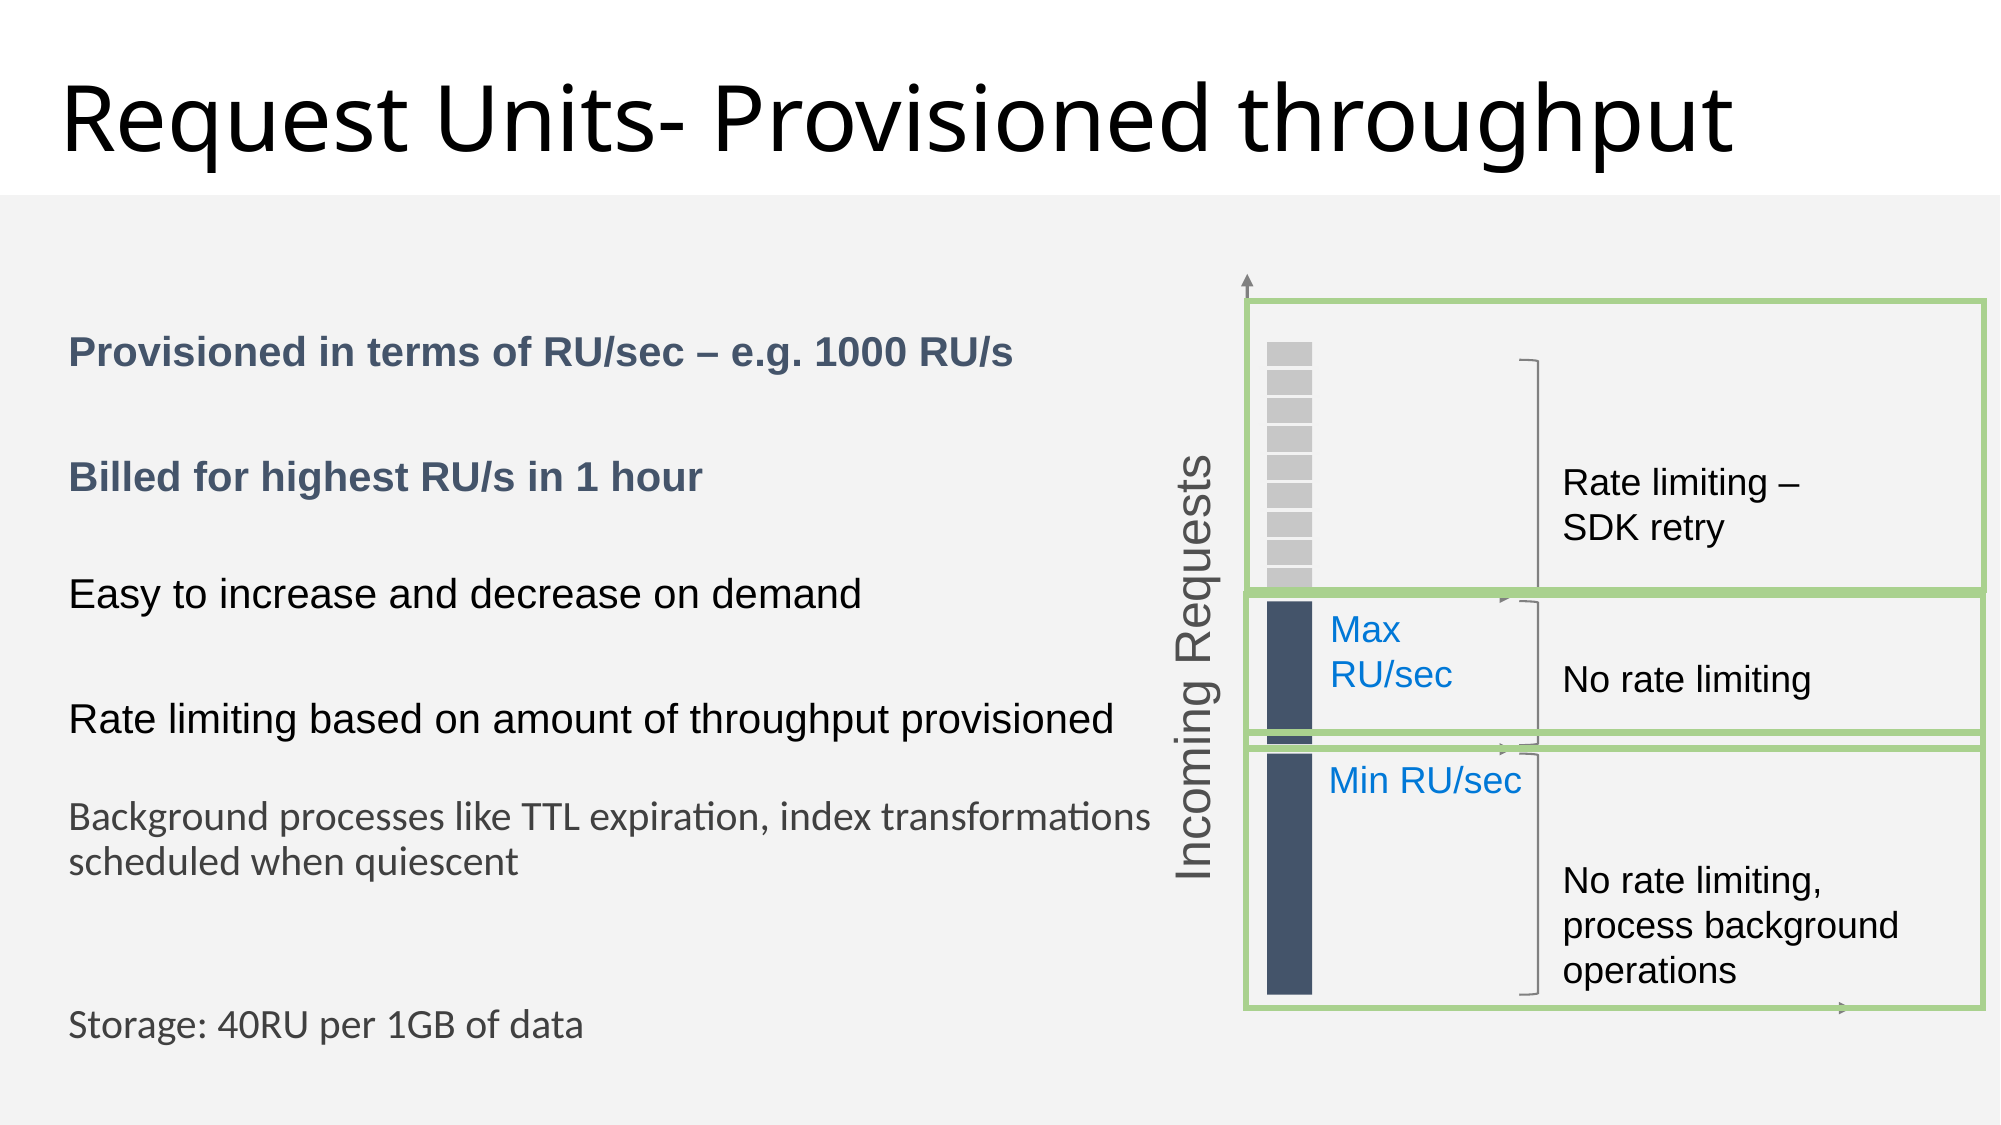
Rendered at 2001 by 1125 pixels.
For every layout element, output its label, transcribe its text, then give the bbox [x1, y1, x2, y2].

list Provisioned in terms of RU/sec – e.g. 1000 RU/s Billed for highest RU/s in 1 hour Easy to increase and decrease on demand Rate limiting based on amount of throughput provisioned Background processes like TTL expiration, index transformations scheduled when quiescent Storage: 40RU per 1GB of data [44, 259, 1177, 1062]
text_box Incoming Requests [1152, 359, 1228, 978]
text_box [1248, 594, 1983, 749]
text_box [1259, 368, 1321, 567]
text_box [1248, 749, 1983, 1008]
title Request Units- Provisioned throughput [44, 47, 1957, 196]
text_box [1248, 300, 1985, 591]
